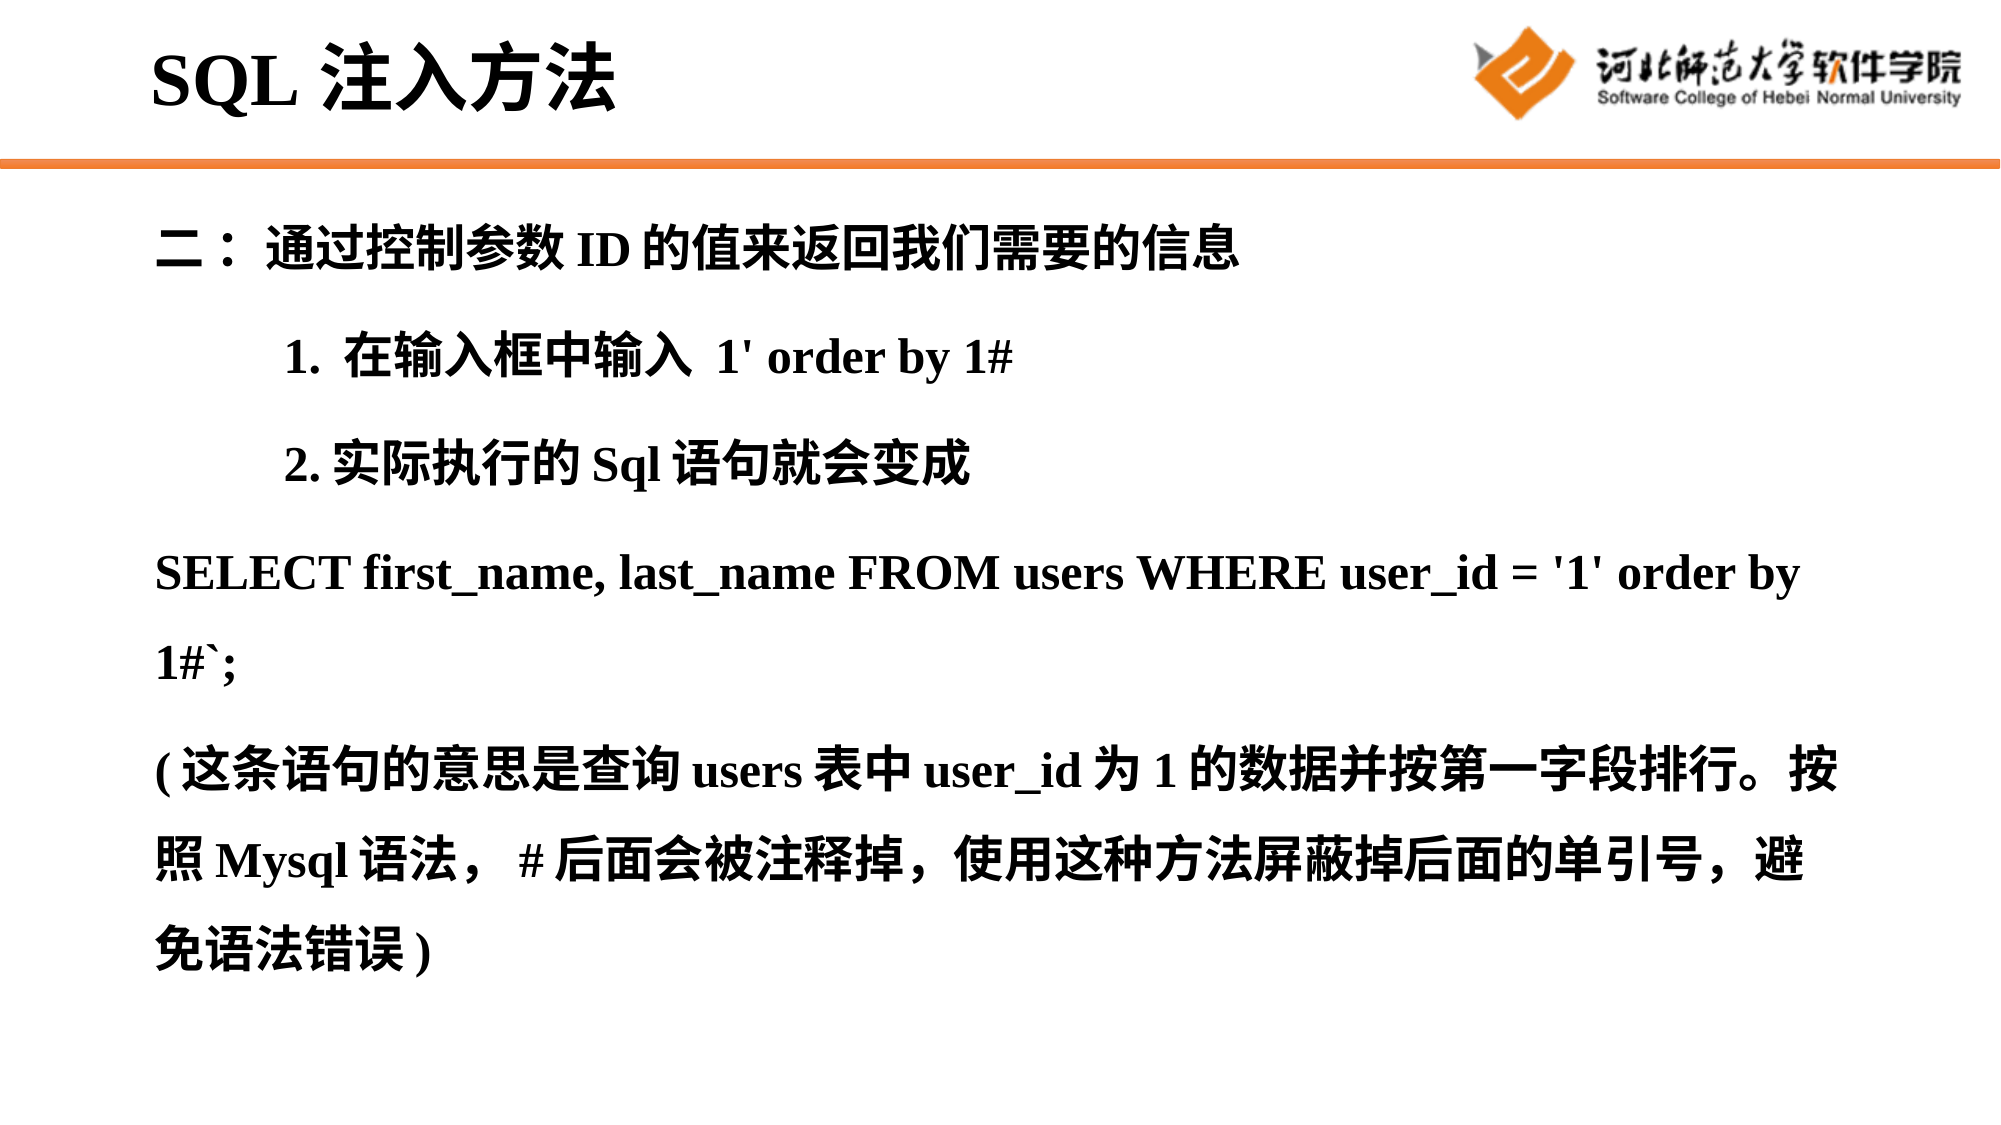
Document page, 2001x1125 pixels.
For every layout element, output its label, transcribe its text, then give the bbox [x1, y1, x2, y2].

title SQL注入方法 [135, 8, 1861, 155]
list 二 ：通过控制参数ID的值来返回我们需要的信息 1. 在输入框中输入 1' order by 1# 2.实际执行的Sql语句就会变成 SELECT first_name, last_name FROM users WHERE user_id = '1' order by 1#`; (这条语句的意思是查询users表中user_id为1的数据并按第一字段排行。按照Mysql语法，#后面会被注释掉，使用这种方法屏蔽掉后面的单引号，避免语法错误) [139, 178, 1865, 988]
picture [1861, 18, 1988, 126]
